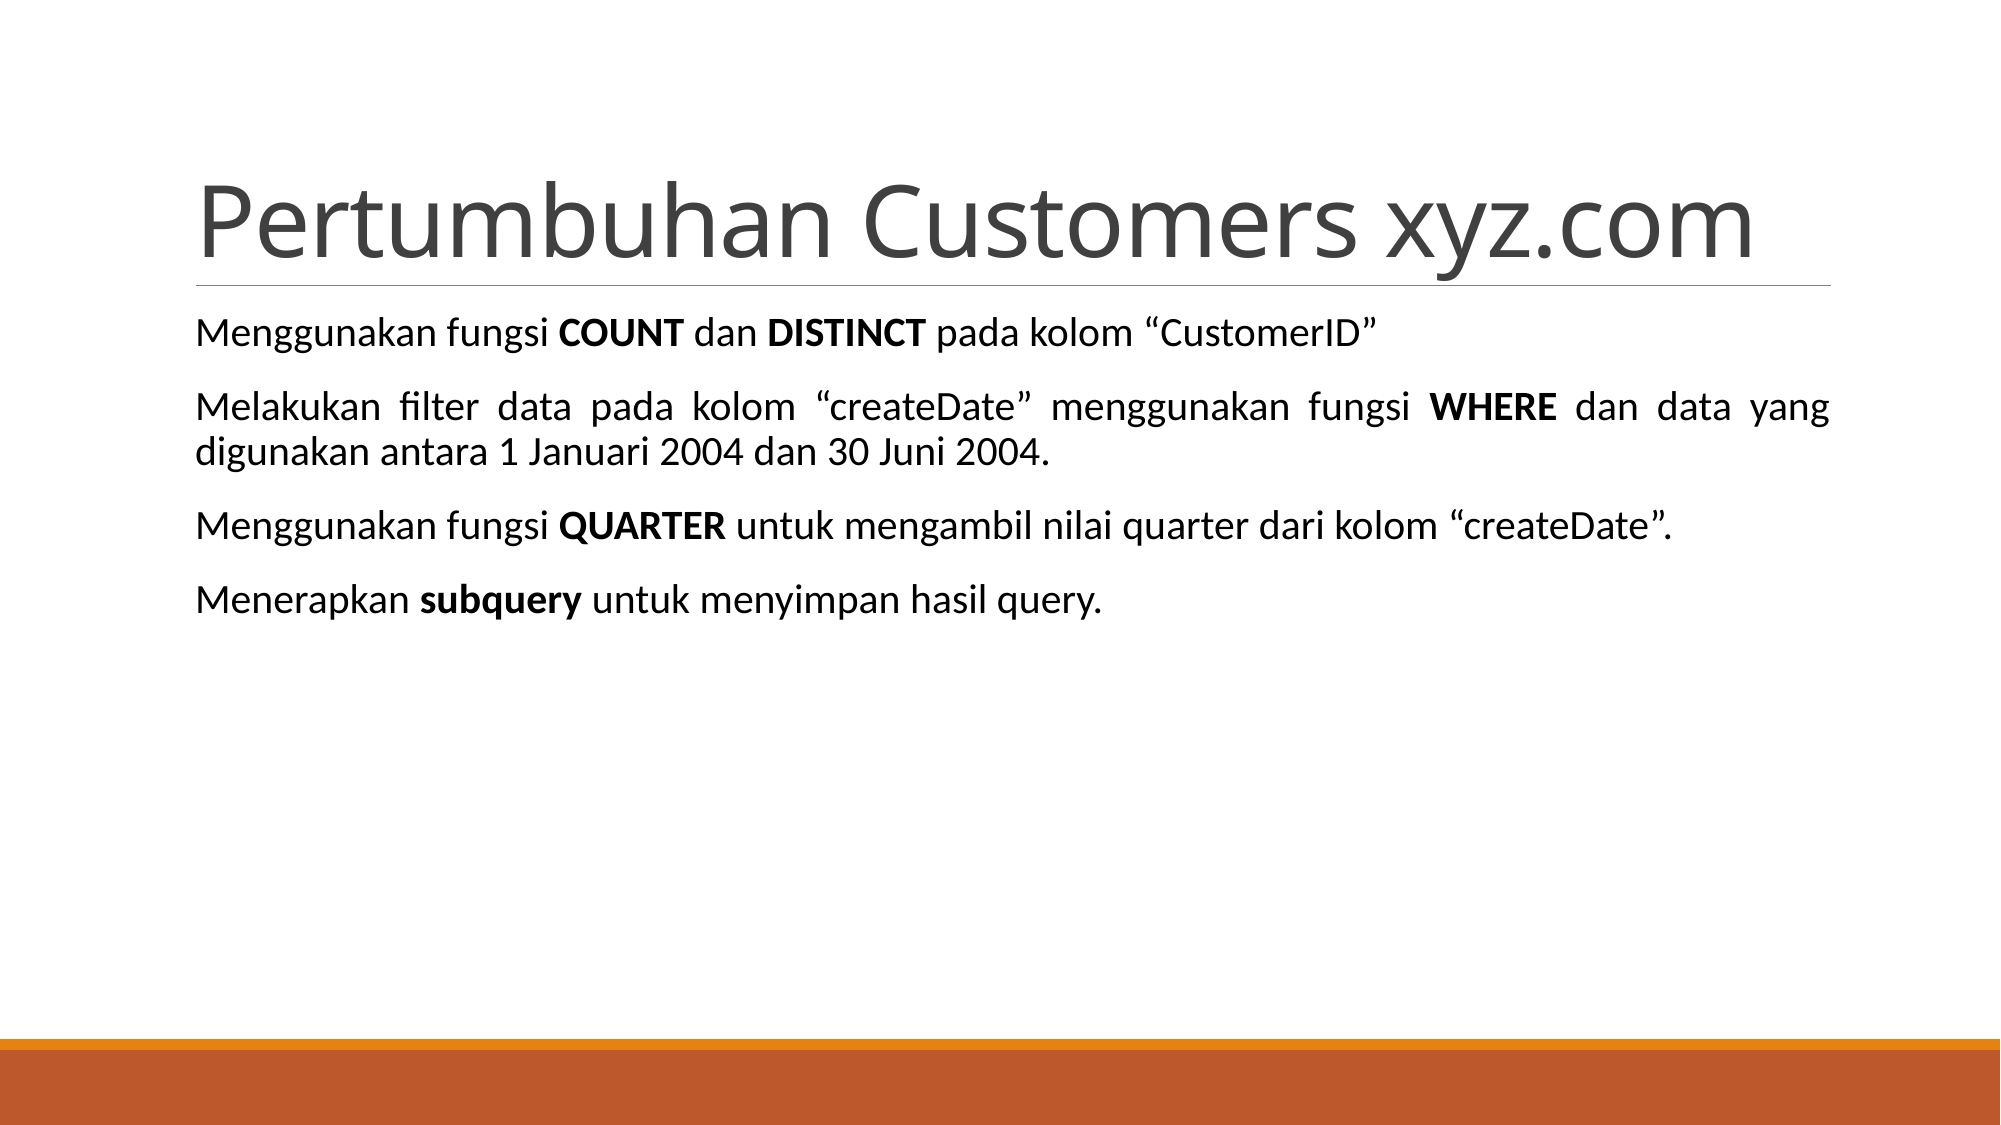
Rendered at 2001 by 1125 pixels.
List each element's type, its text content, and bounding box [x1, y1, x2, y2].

title Pertumbuhan Customers xyz.com [180, 47, 1830, 285]
list Menggunakan fungsi COUNT dan DISTINCT pada kolom “CustomerID” Melakukan filter data pada kolom “createDate” menggunakan fungsi WHERE dan data yang digunakan antara 1 Januari 2004 dan 30 Juni 2004. Menggunakan fungsi QUARTER untuk mengambil nilai quarter dari kolom “createDate”. Menerapkan subquery untuk menyimpan hasil query. [180, 302, 1830, 963]
